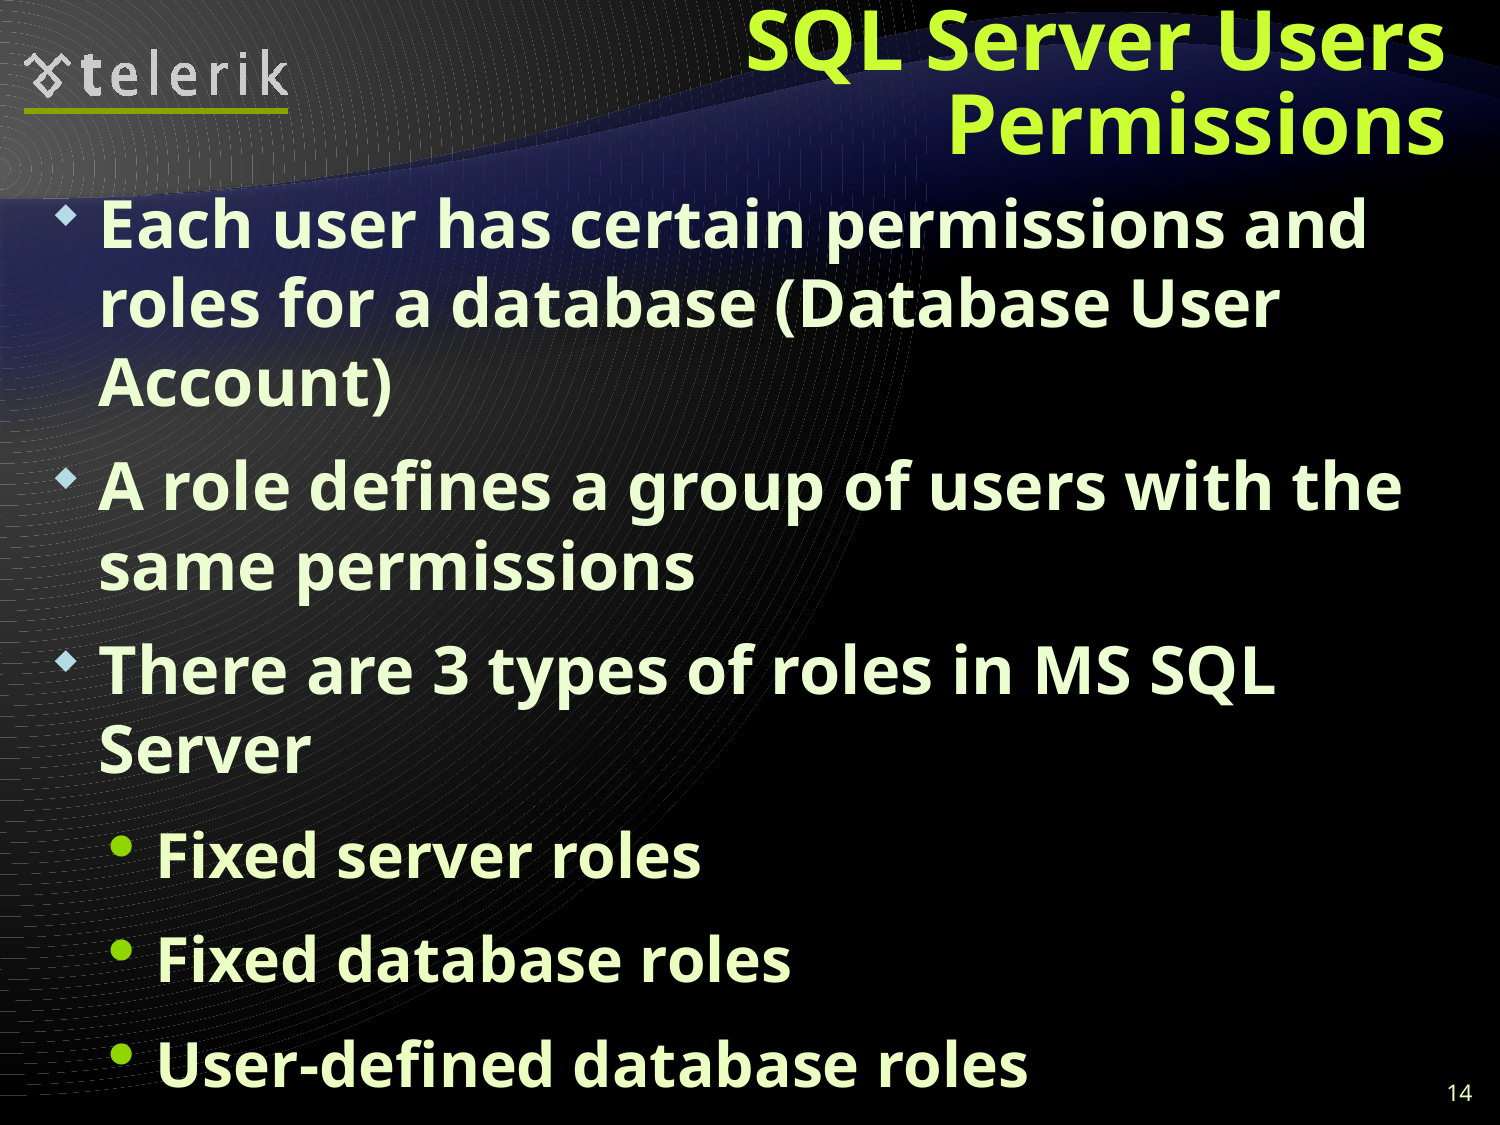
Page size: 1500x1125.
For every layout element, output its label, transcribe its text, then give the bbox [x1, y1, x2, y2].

list Each user has certain permissions and roles for a database (Database User Account) A role defines a group of users with the same permissions There are 3 types of roles in MS SQL Server Fixed server roles Fixed database roles User-defined database roles [37, 174, 1463, 1100]
slide_number 14 [1412, 1074, 1488, 1113]
title SQL Server Users Permissions [300, 12, 1463, 163]
picture [24, 49, 288, 114]
